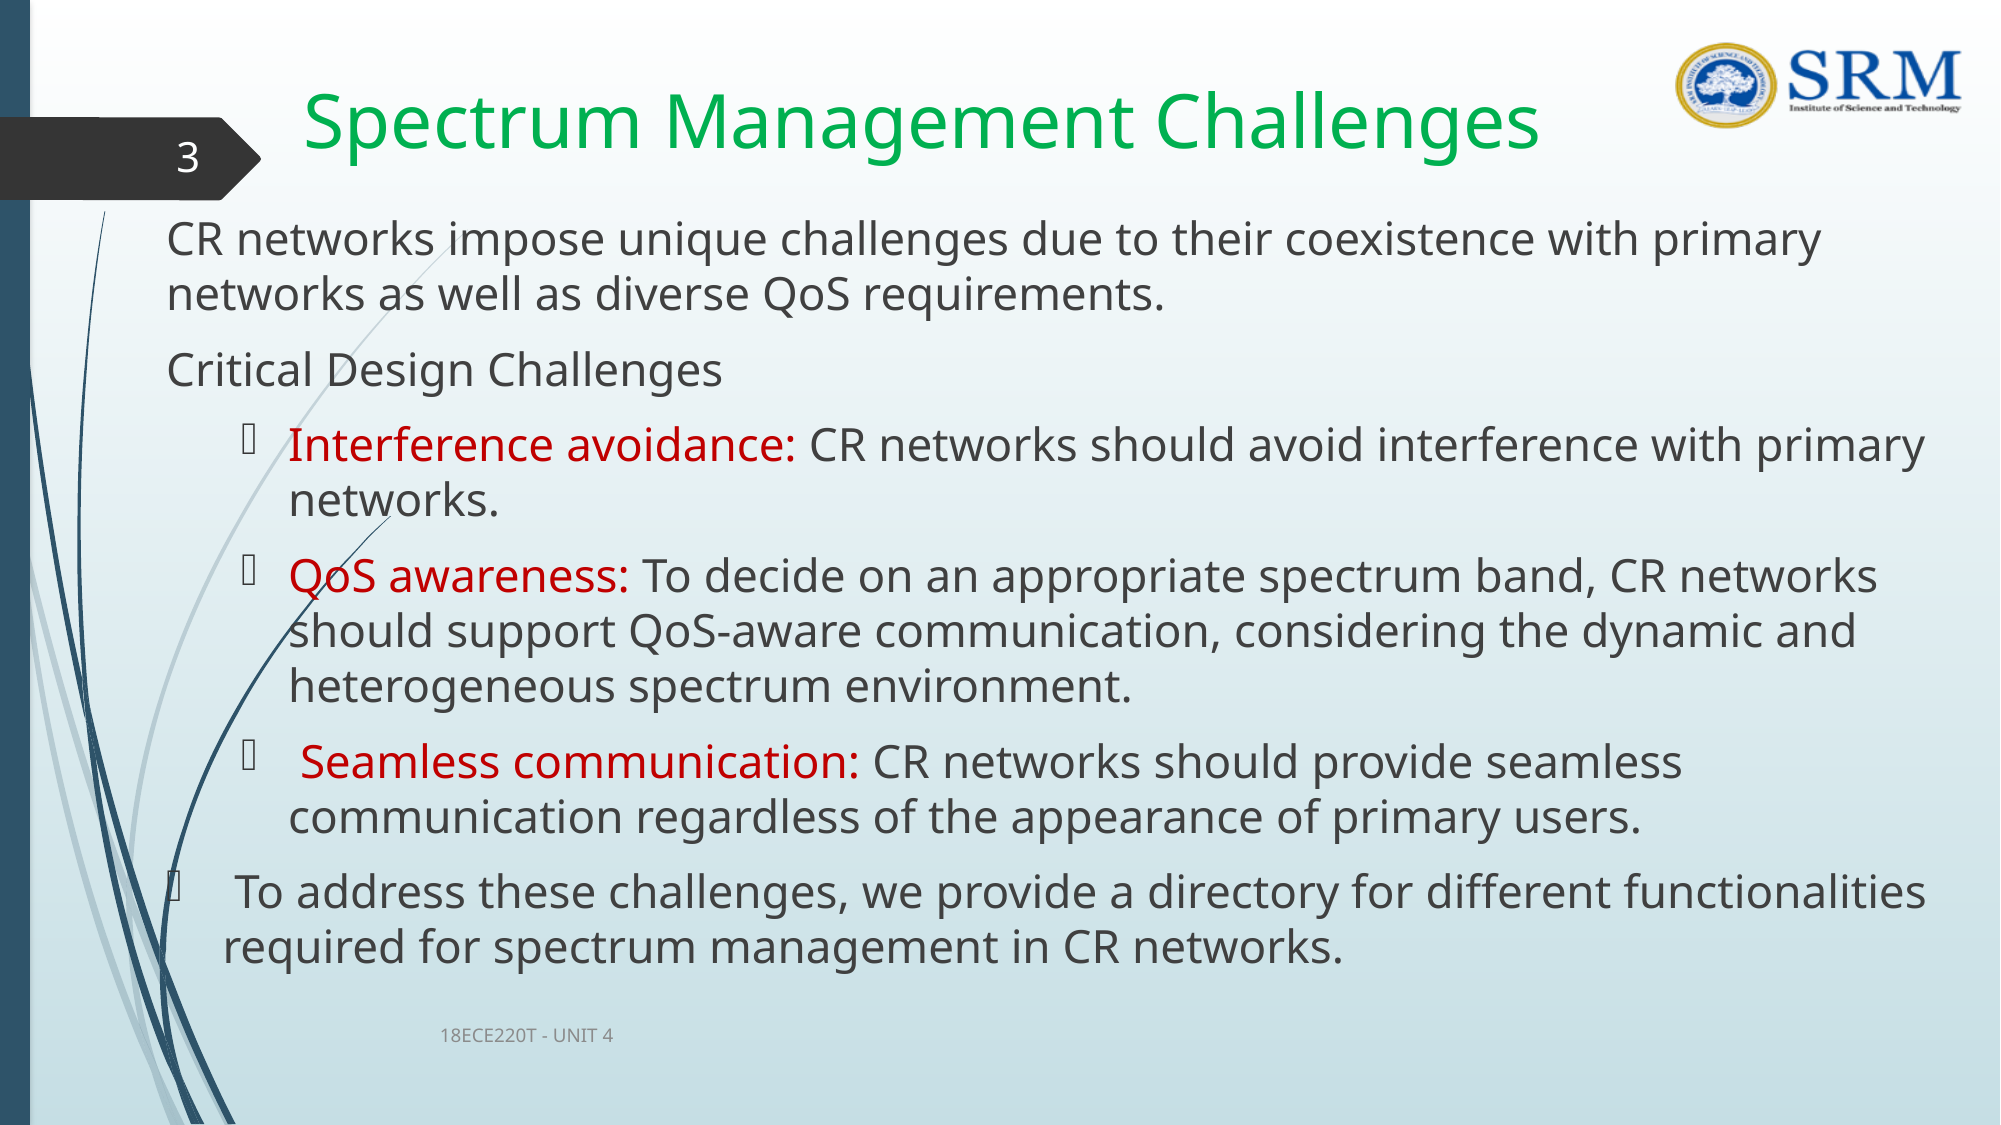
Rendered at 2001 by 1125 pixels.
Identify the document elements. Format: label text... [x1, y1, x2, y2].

slide_number 3 [87, 129, 216, 190]
title Spectrum Management Challenges [288, 66, 1973, 203]
footer 18ECE220T - UNIT 4 [424, 1006, 1675, 1067]
list CR networks impose unique challenges due to their coexistence with primary networks as well as diverse QoS requirements. Critical Design Challenges Interference avoidance: CR networks should avoid interference with primary networks. QoS awareness: To decide on an appropriate spectrum band, CR networks should support QoS-aware communication, considering the dynamic and heterogeneous spectrum environment. Seamless communication: CR networks should provide seamless communication regardless of the appearance of primary users. To address these challenges, we provide a directory for different functionalities required for spectrum management in CR networks. [151, 202, 1955, 1073]
picture [1674, 17, 1963, 66]
